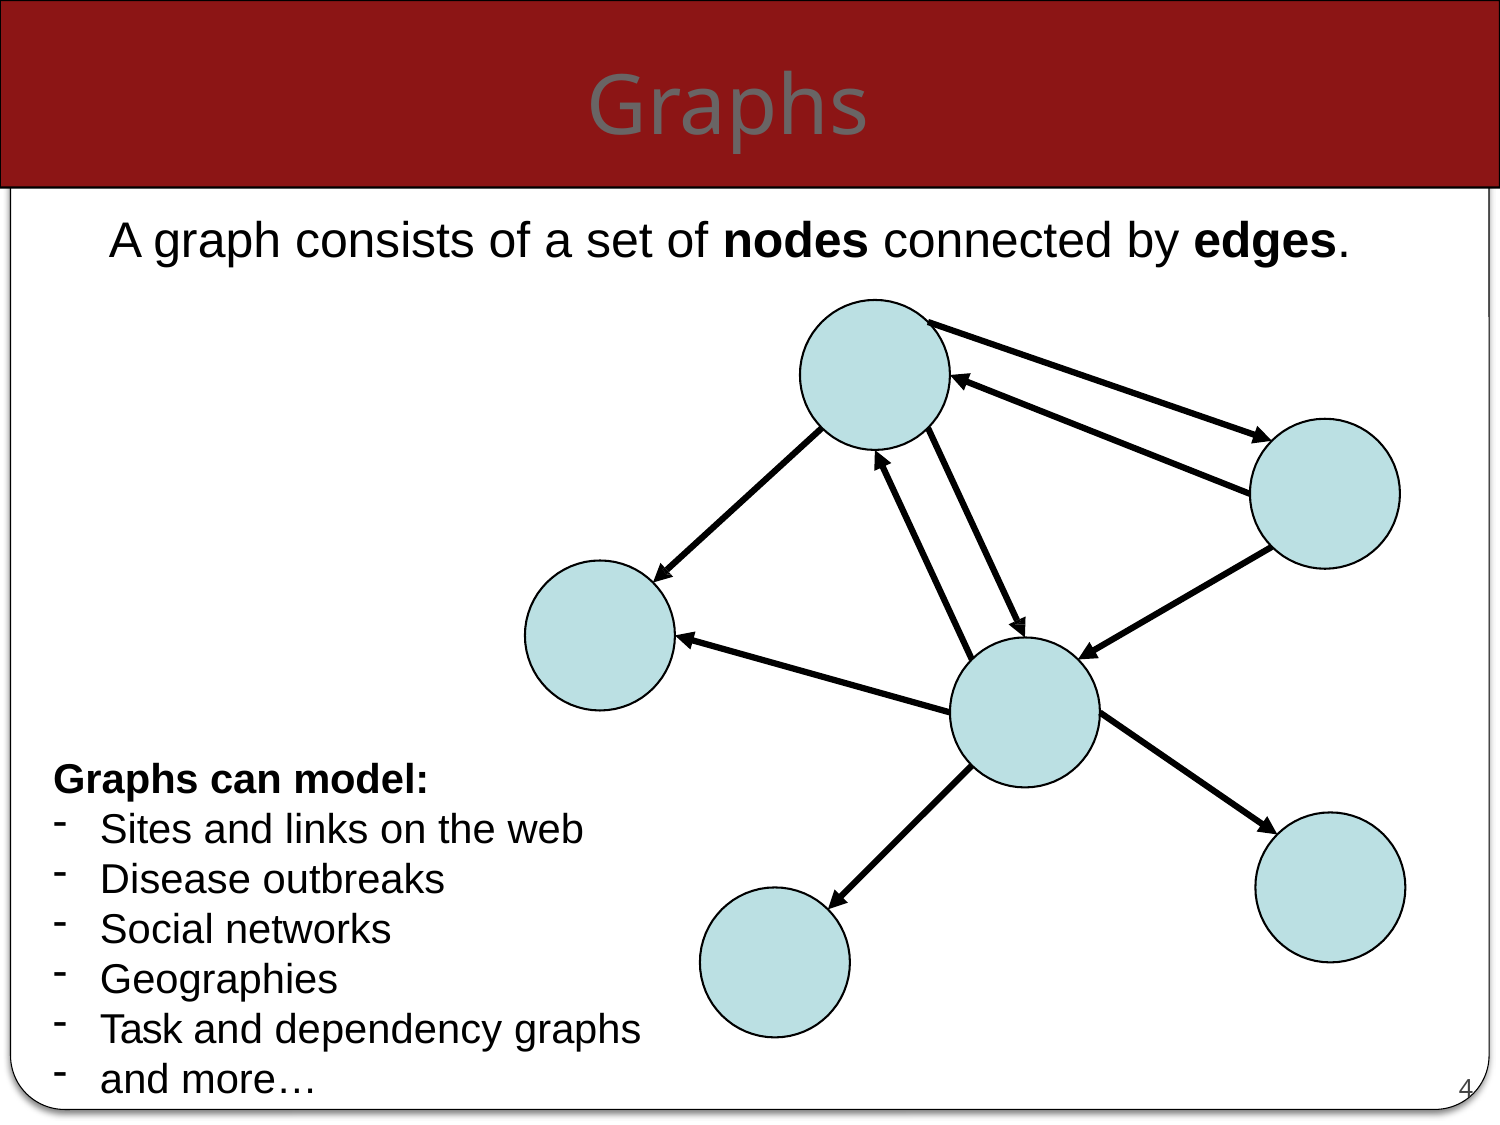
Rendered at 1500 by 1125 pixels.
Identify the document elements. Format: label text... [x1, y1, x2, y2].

text_box 4 [1456, 1070, 1477, 1103]
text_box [523, 298, 1407, 1039]
text_box A graph consists of a set of nodes connected by edges. [106, 205, 1356, 268]
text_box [0, 0, 1500, 190]
text_box Graphs can model: [51, 749, 433, 799]
text_box Sites and links on the web Disease outbreaks Social networks Geographies Task and dependency graphs and more… [51, 799, 647, 1102]
